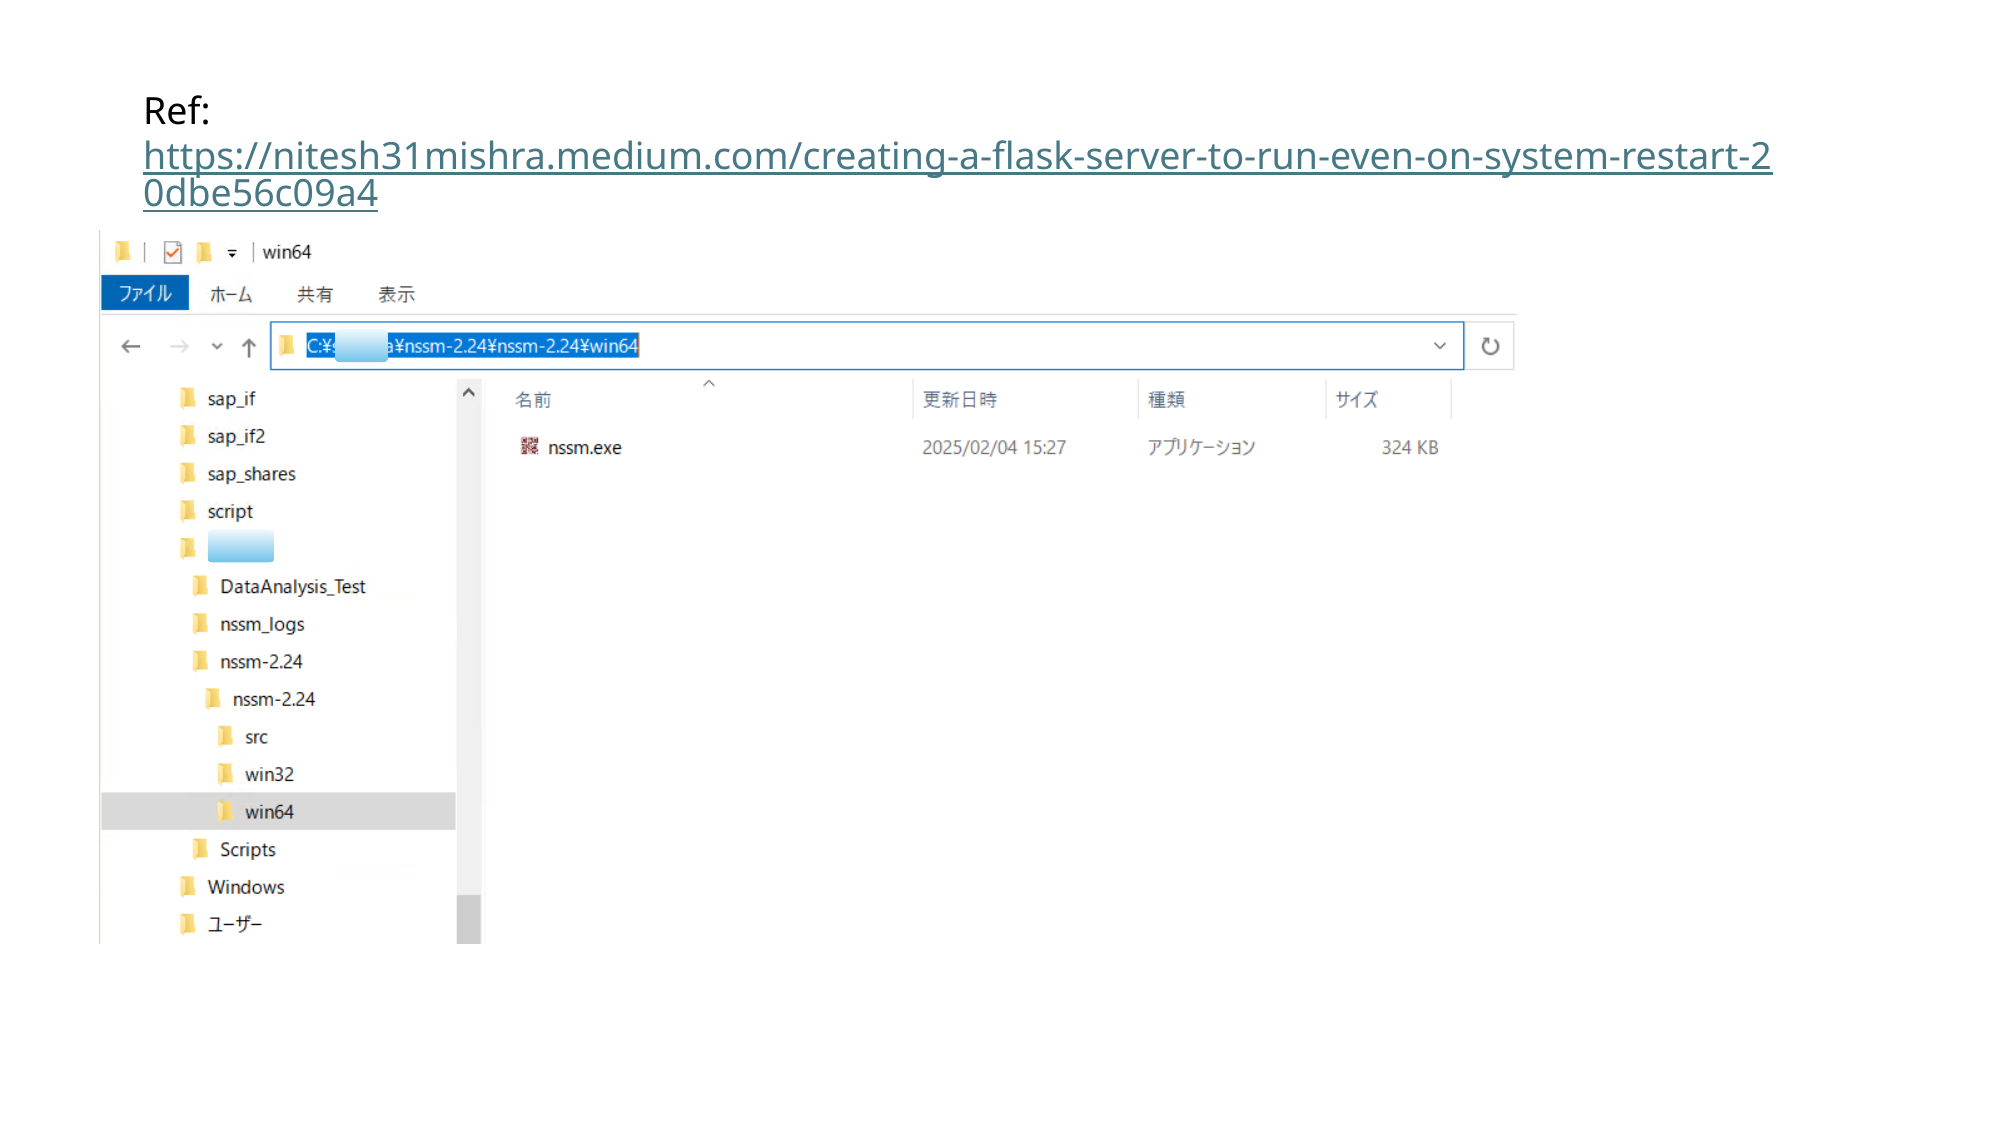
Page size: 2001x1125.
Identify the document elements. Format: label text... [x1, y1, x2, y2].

picture [99, 230, 1517, 944]
text_box Ref: https://nitesh31mishra.medium.com/creating-a-flask-server-to-run-even-on-system-restart-20dbe56c09a4 [128, 79, 1793, 235]
